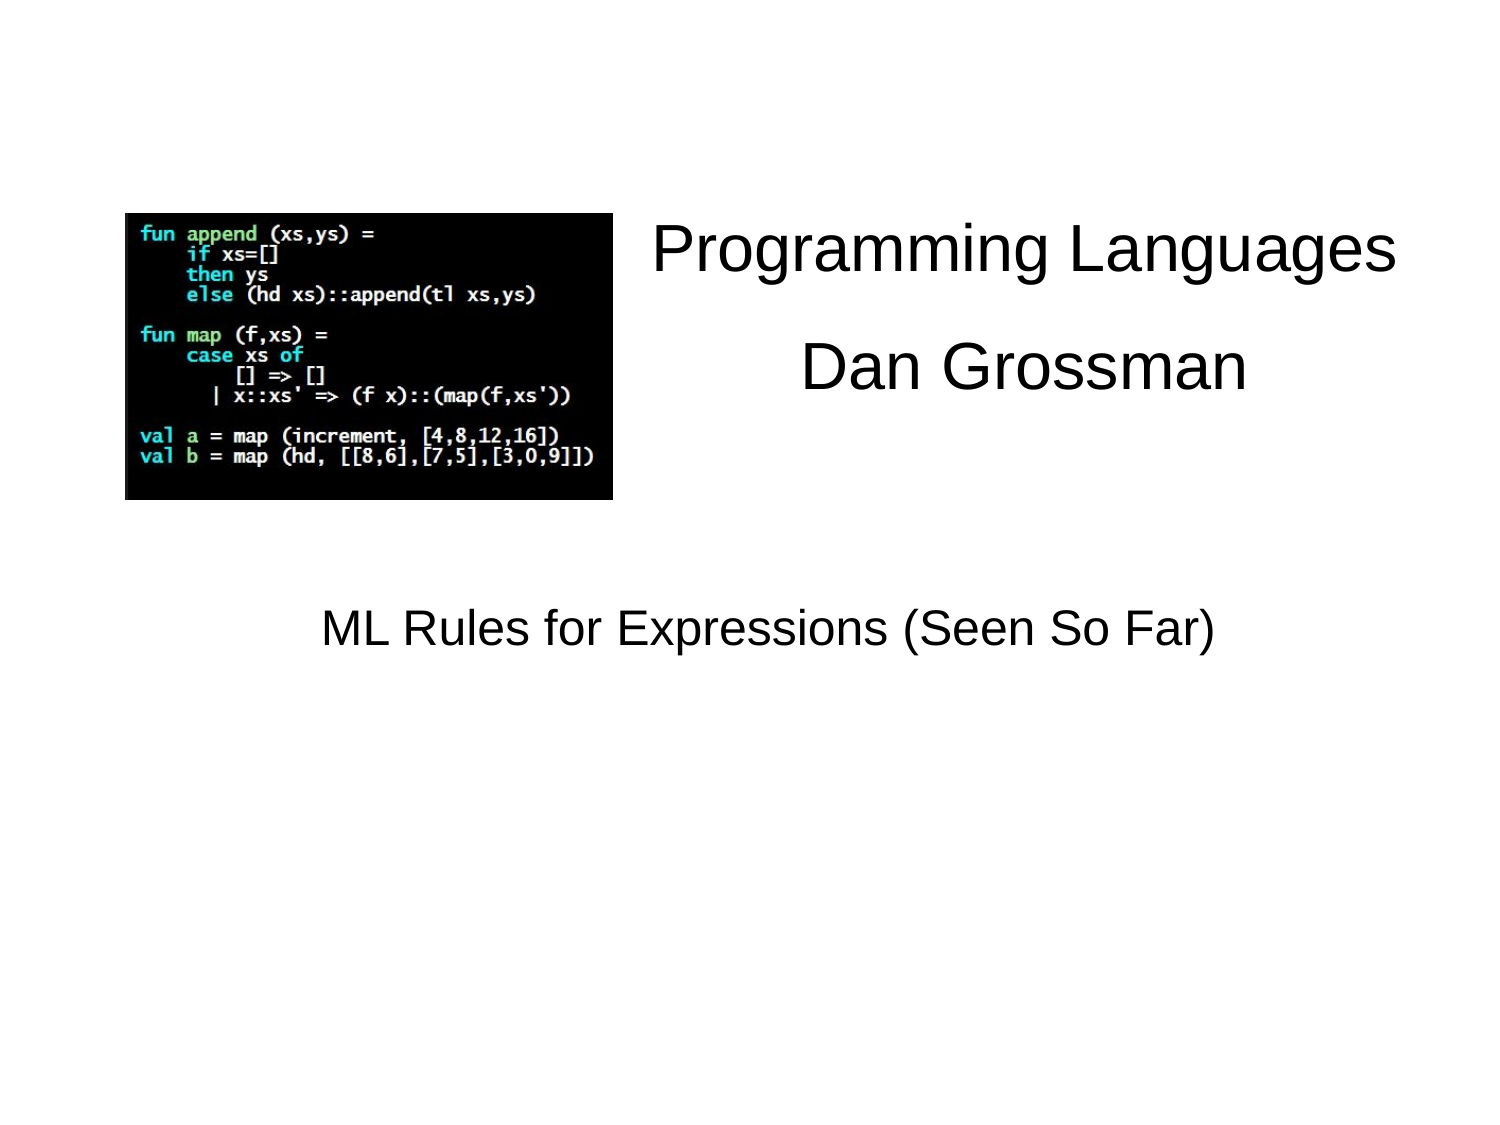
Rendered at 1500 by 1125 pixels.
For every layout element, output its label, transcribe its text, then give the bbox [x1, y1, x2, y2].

subtitle ML Rules for Expressions (Seen So Far) [224, 587, 1313, 788]
picture [124, 213, 613, 501]
title Programming Languages Dan Grossman [616, 224, 1451, 463]
